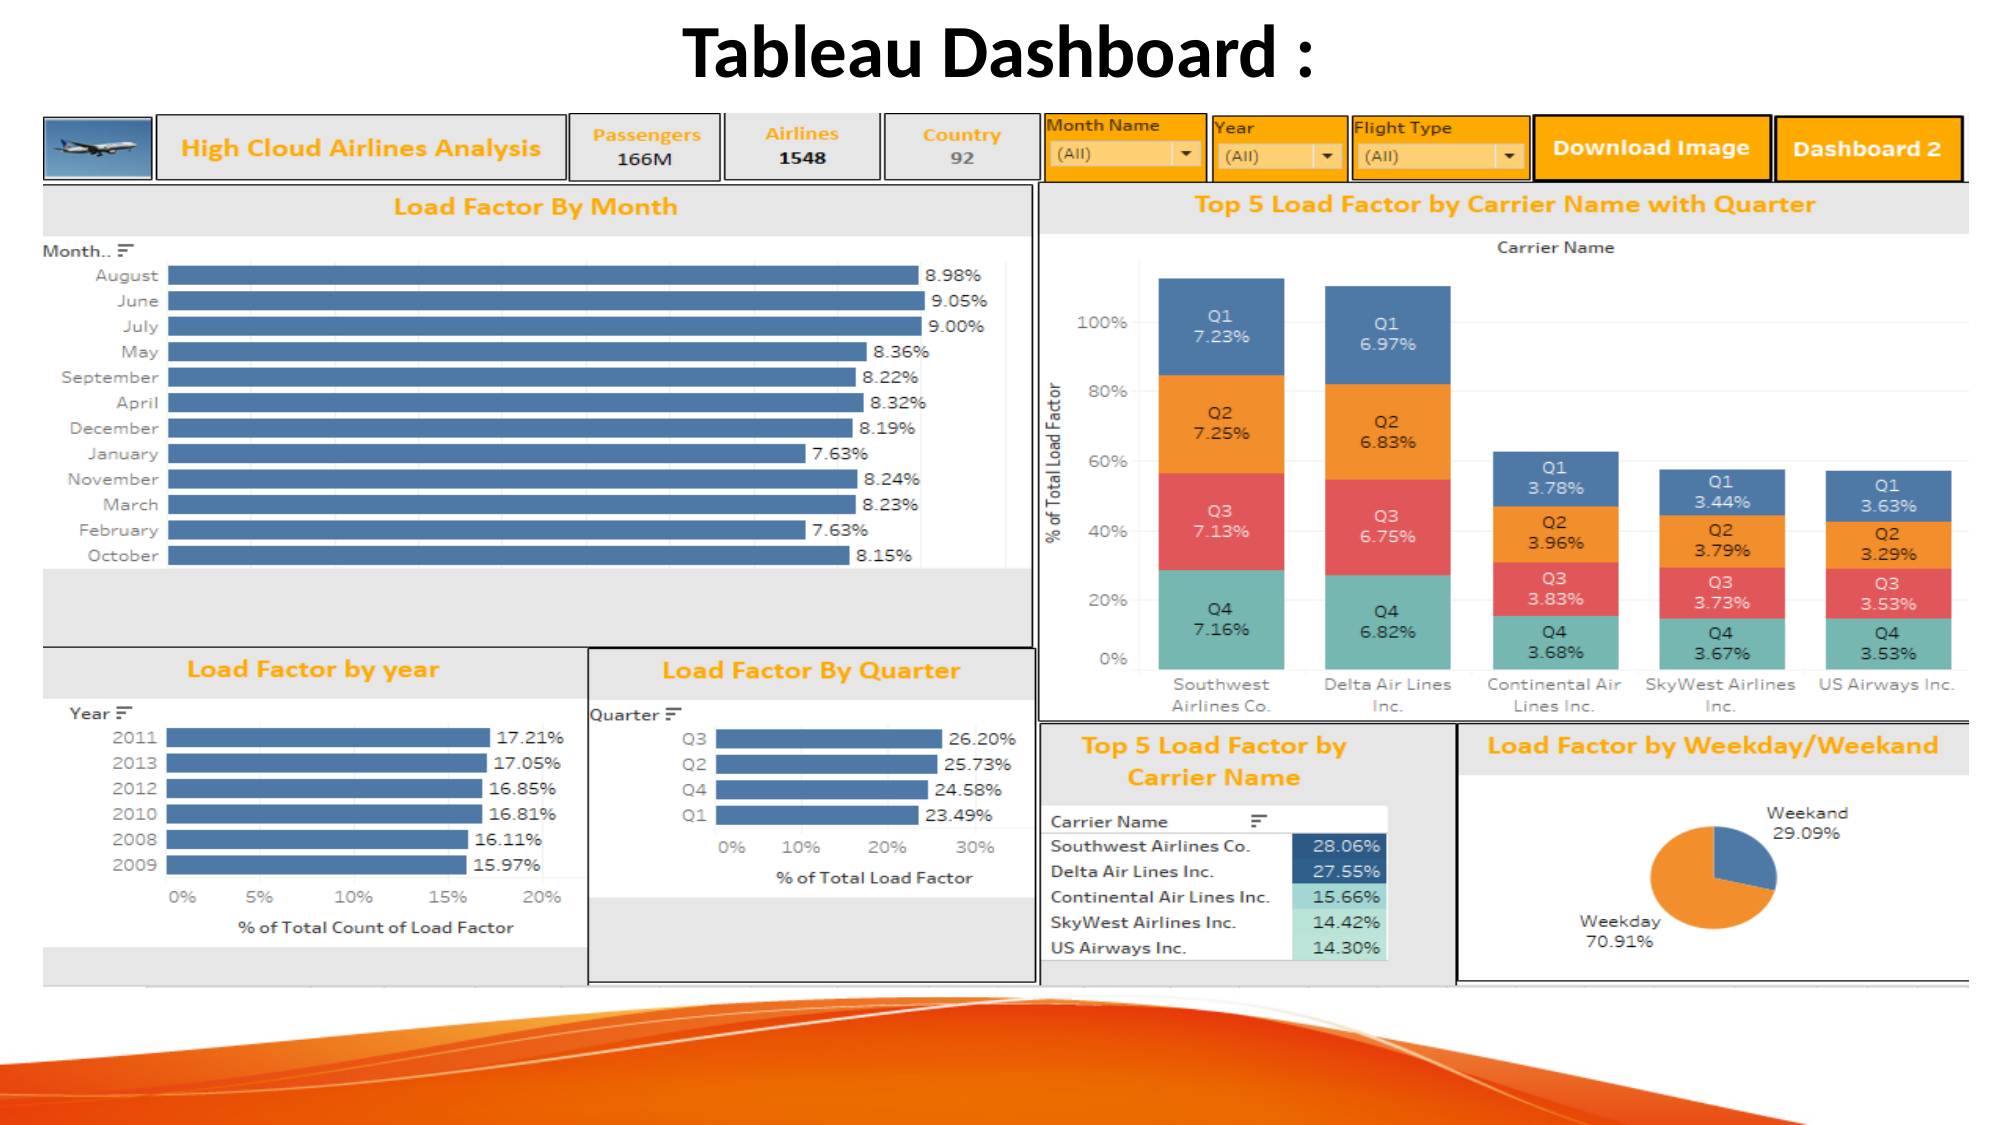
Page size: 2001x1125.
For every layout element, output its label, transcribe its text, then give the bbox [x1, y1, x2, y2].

title Tableau Dashboard : [99, 0, 1901, 96]
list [43, 113, 1969, 988]
picture [0, 0, 2000, 1125]
